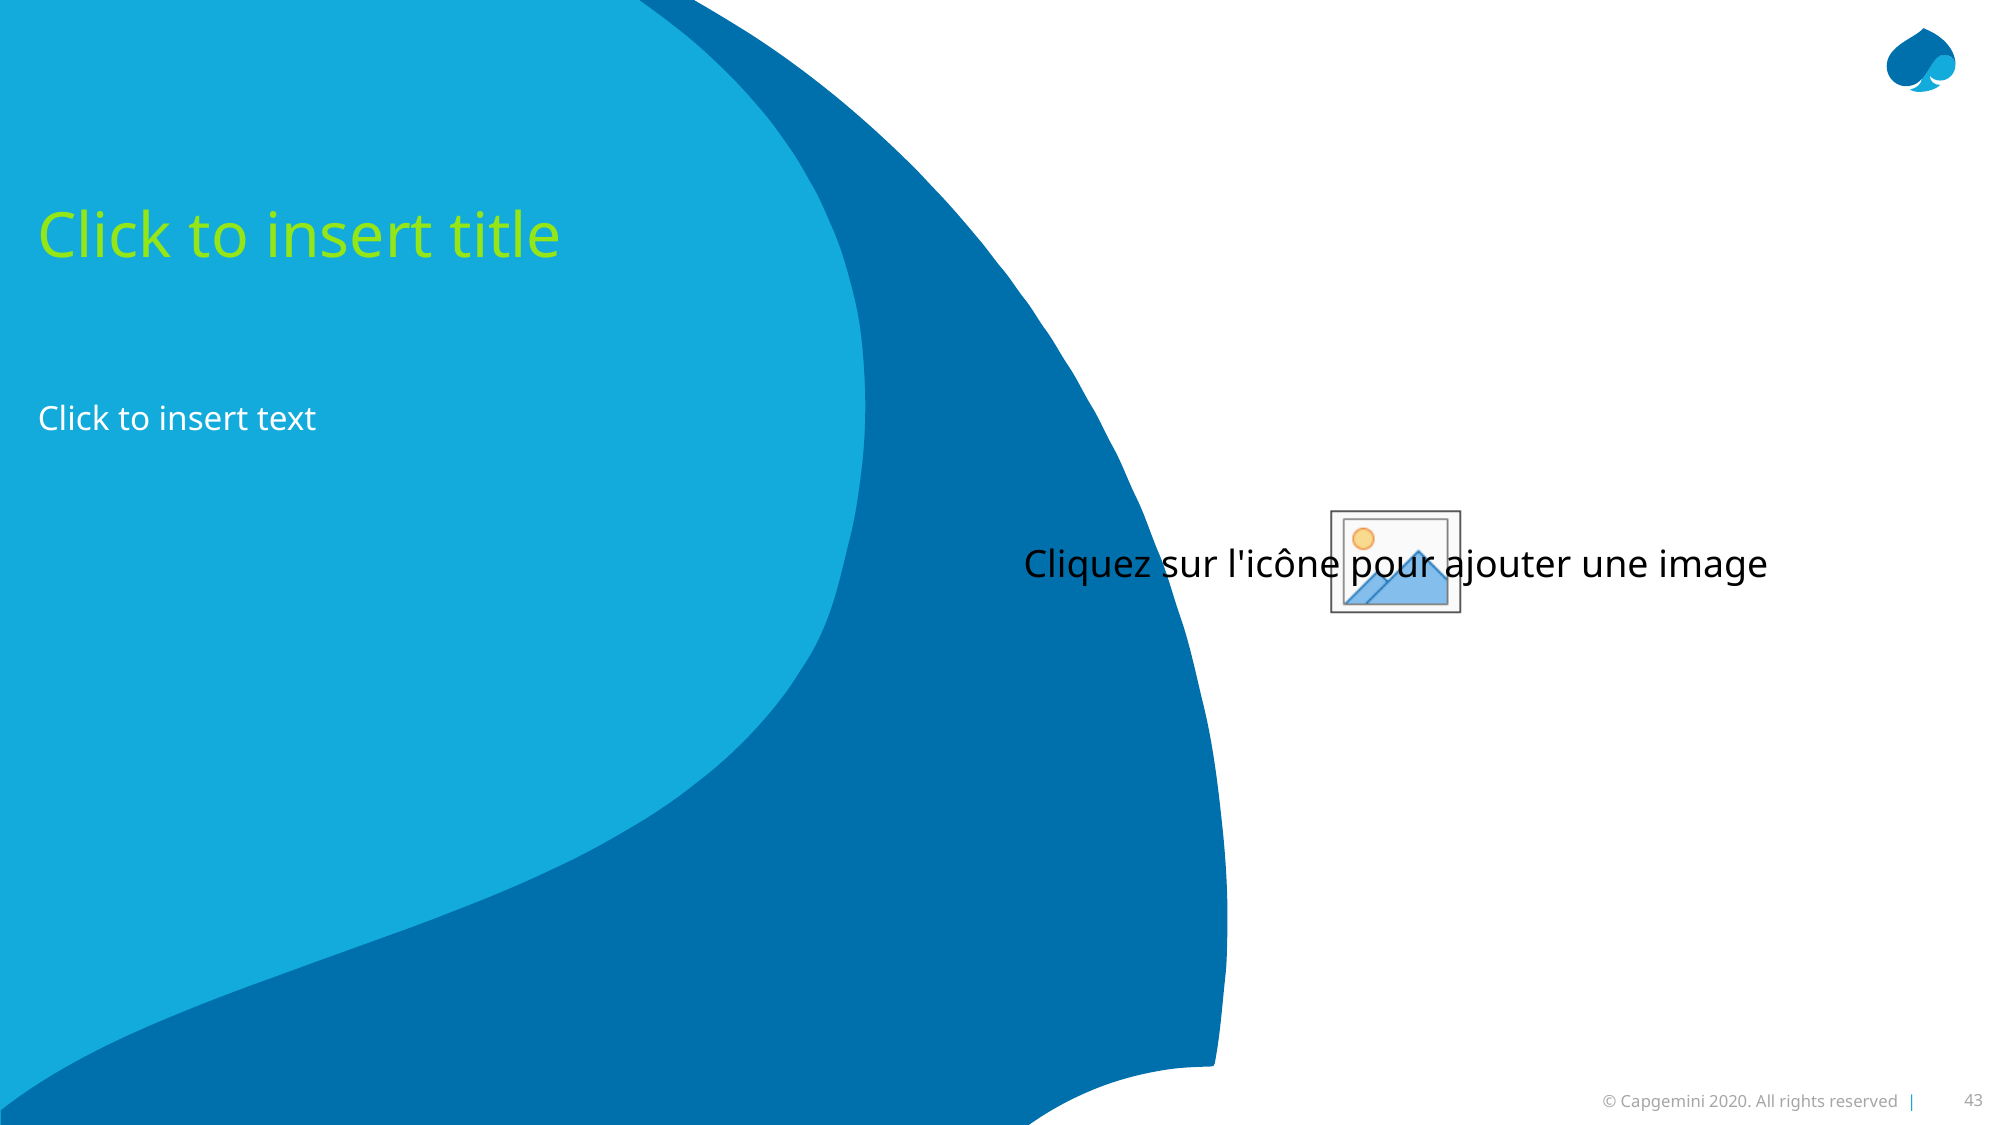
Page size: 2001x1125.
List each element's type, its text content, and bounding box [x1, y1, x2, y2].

picture [792, 0, 2000, 1125]
list Click to insert text [37, 396, 738, 736]
title Click to insert title [37, 92, 736, 383]
